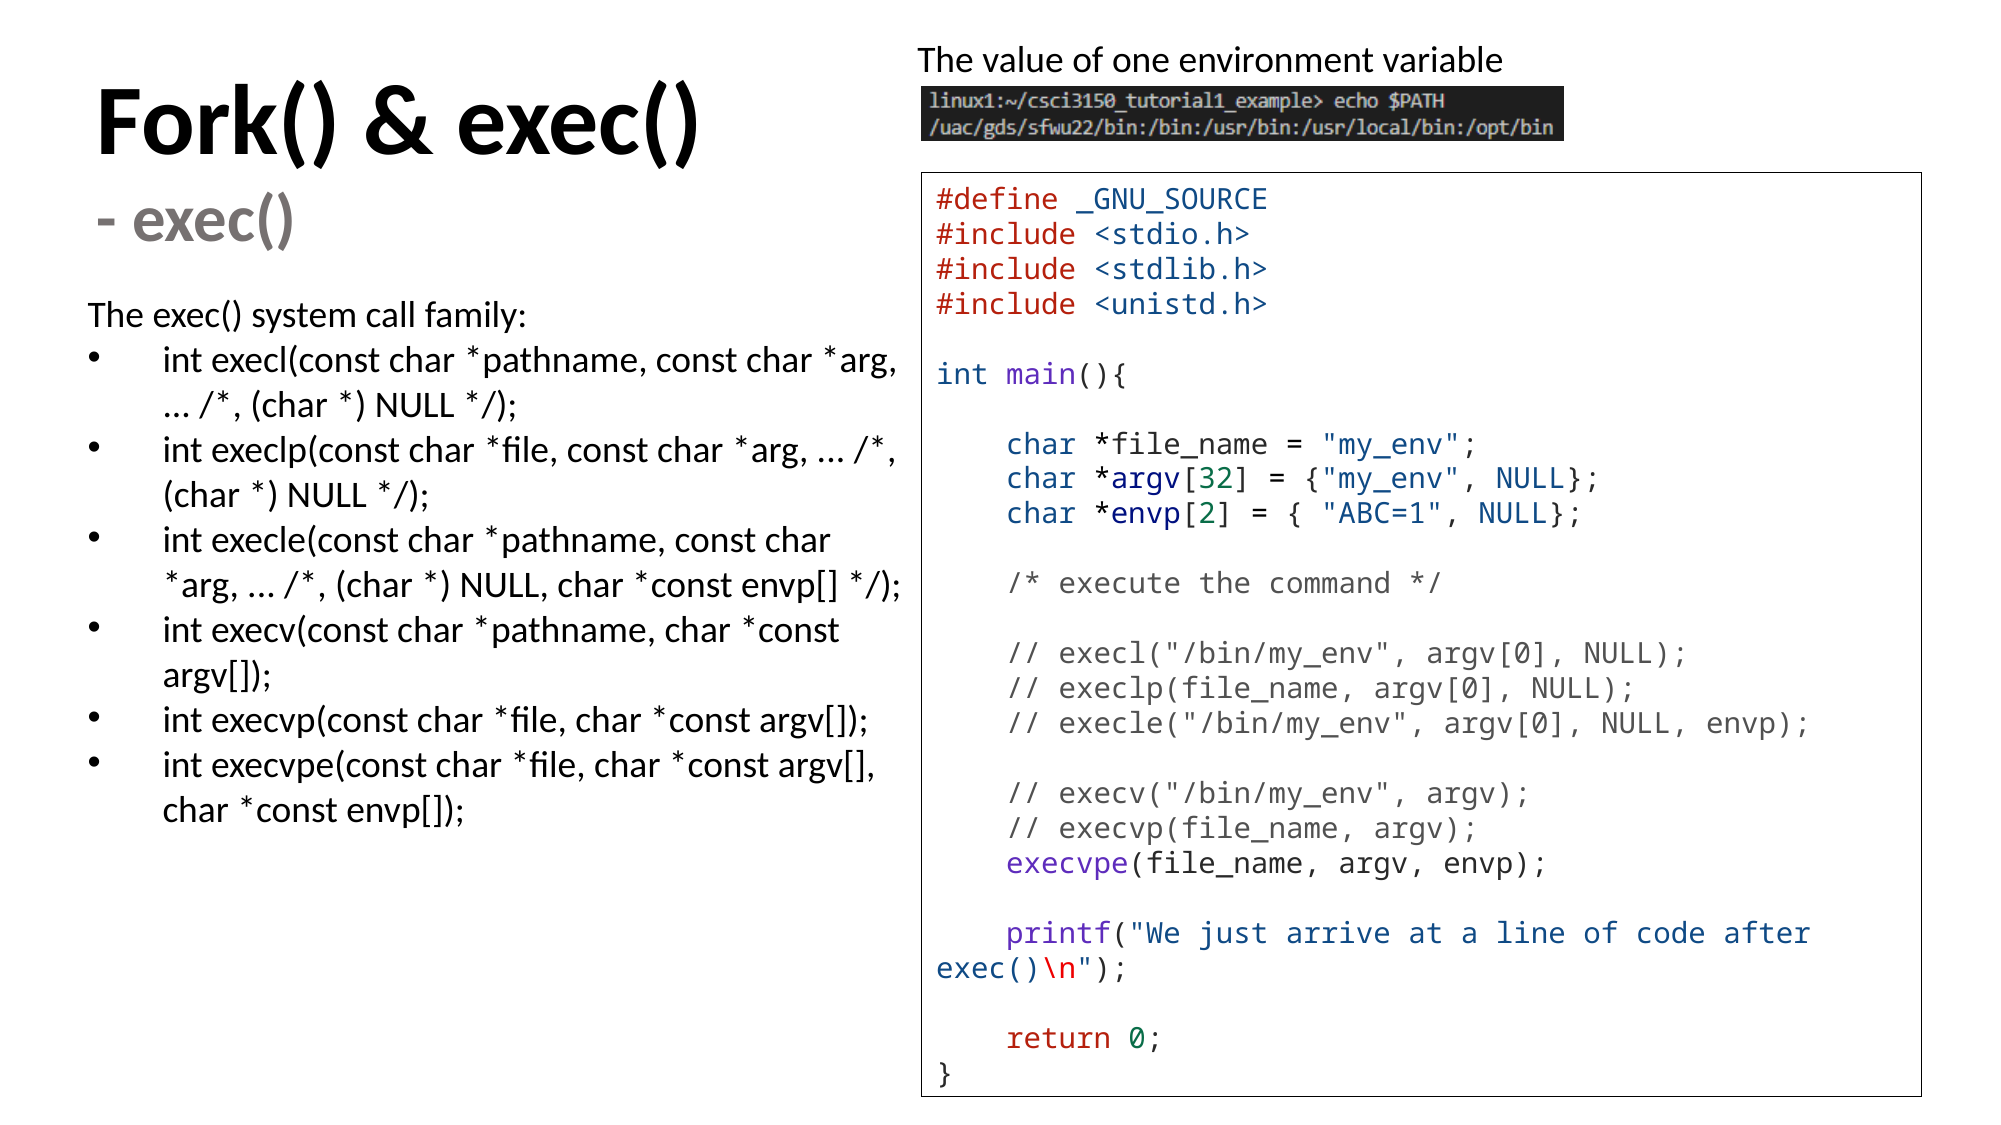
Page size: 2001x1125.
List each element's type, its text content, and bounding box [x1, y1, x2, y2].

text_box Fork() & exec() - exec() [82, 47, 719, 263]
picture [921, 86, 1564, 141]
text_box The exec() system call family: int execl(const char *pathname, const char *arg, ... /*, (char *) NULL */); int execlp(const char *file, const char *arg, ... /*, (char *) NULL */); int execle(const char *pathname, const char *arg, ... /*, (char *) NULL, char *const envp[] */); int execv(const char *pathname, char *const argv[]); int execvp(const char *file, char *const argv[]); int execvpe(const char *file, char *const argv[], char *const envp[]); [72, 282, 922, 837]
text_box #define _GNU_SOURCE #include <stdio.h> #include <stdlib.h> #include <unistd.h> int main(){ char *file_name = "my_env"; char *argv[32] = {"my_env", NULL}; char *envp[2] = { "ABC=1", NULL}; /* execute the command */ // execl("/bin/my_env", argv[0], NULL); // execlp(file_name, argv[0], NULL); // execle("/bin/my_env", argv[0], NULL, envp); // execv("/bin/my_env", argv); // execvp(file_name, argv); execvpe(file_name, argv, envp); printf("We just arrive at a line of code after exec()\n"); return 0; } [921, 172, 1922, 1097]
text_box The value of one environment variable [902, 27, 1903, 87]
